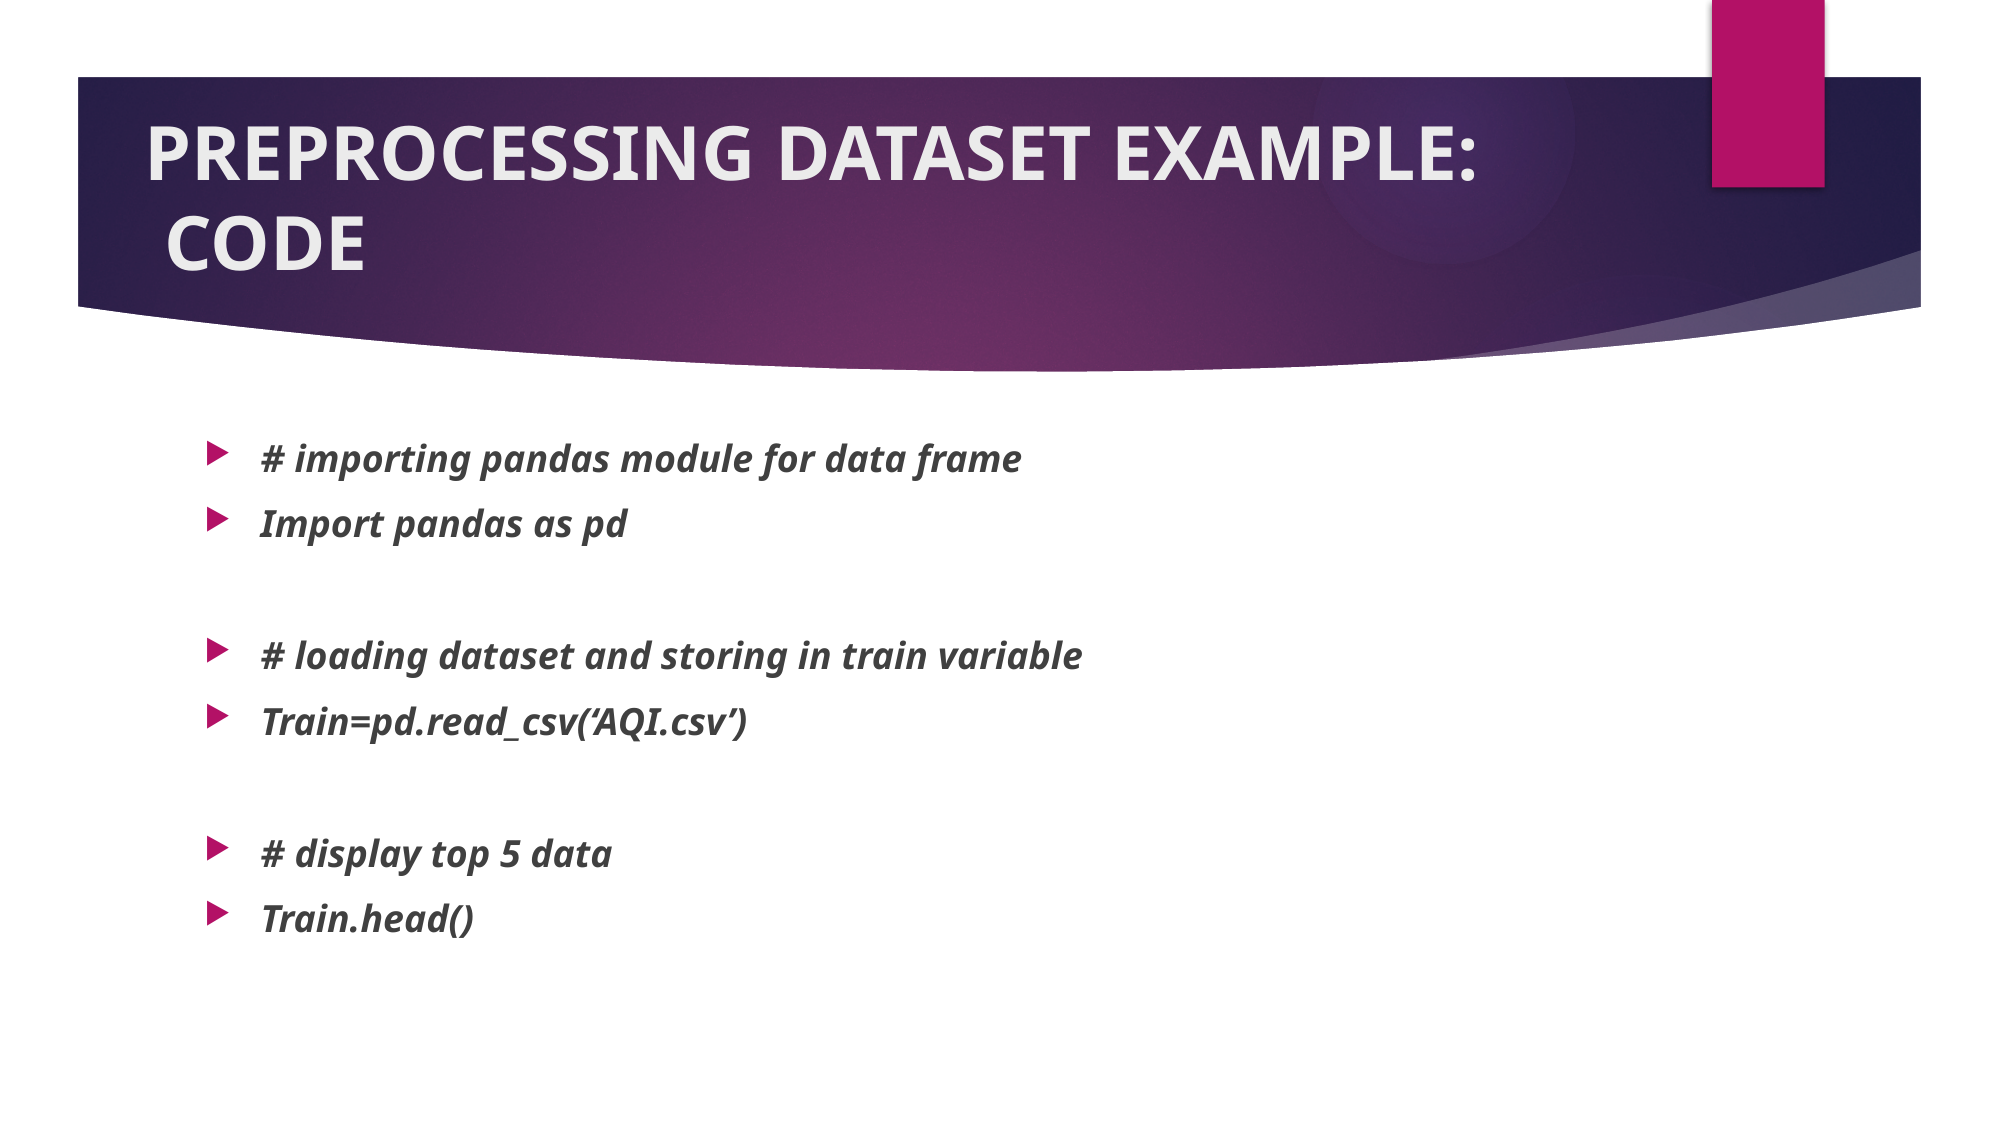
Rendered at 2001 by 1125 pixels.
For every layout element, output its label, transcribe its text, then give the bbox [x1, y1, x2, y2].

list # importing pandas module for data frame Import pandas as pd # loading dataset and storing in train variable Train=pd.read_csv(‘AQI.csv’) # display top 5 data Train.head() [189, 427, 1638, 988]
title PREPROCESSING DATASET EXAMPLE: CODE [129, 137, 1567, 254]
